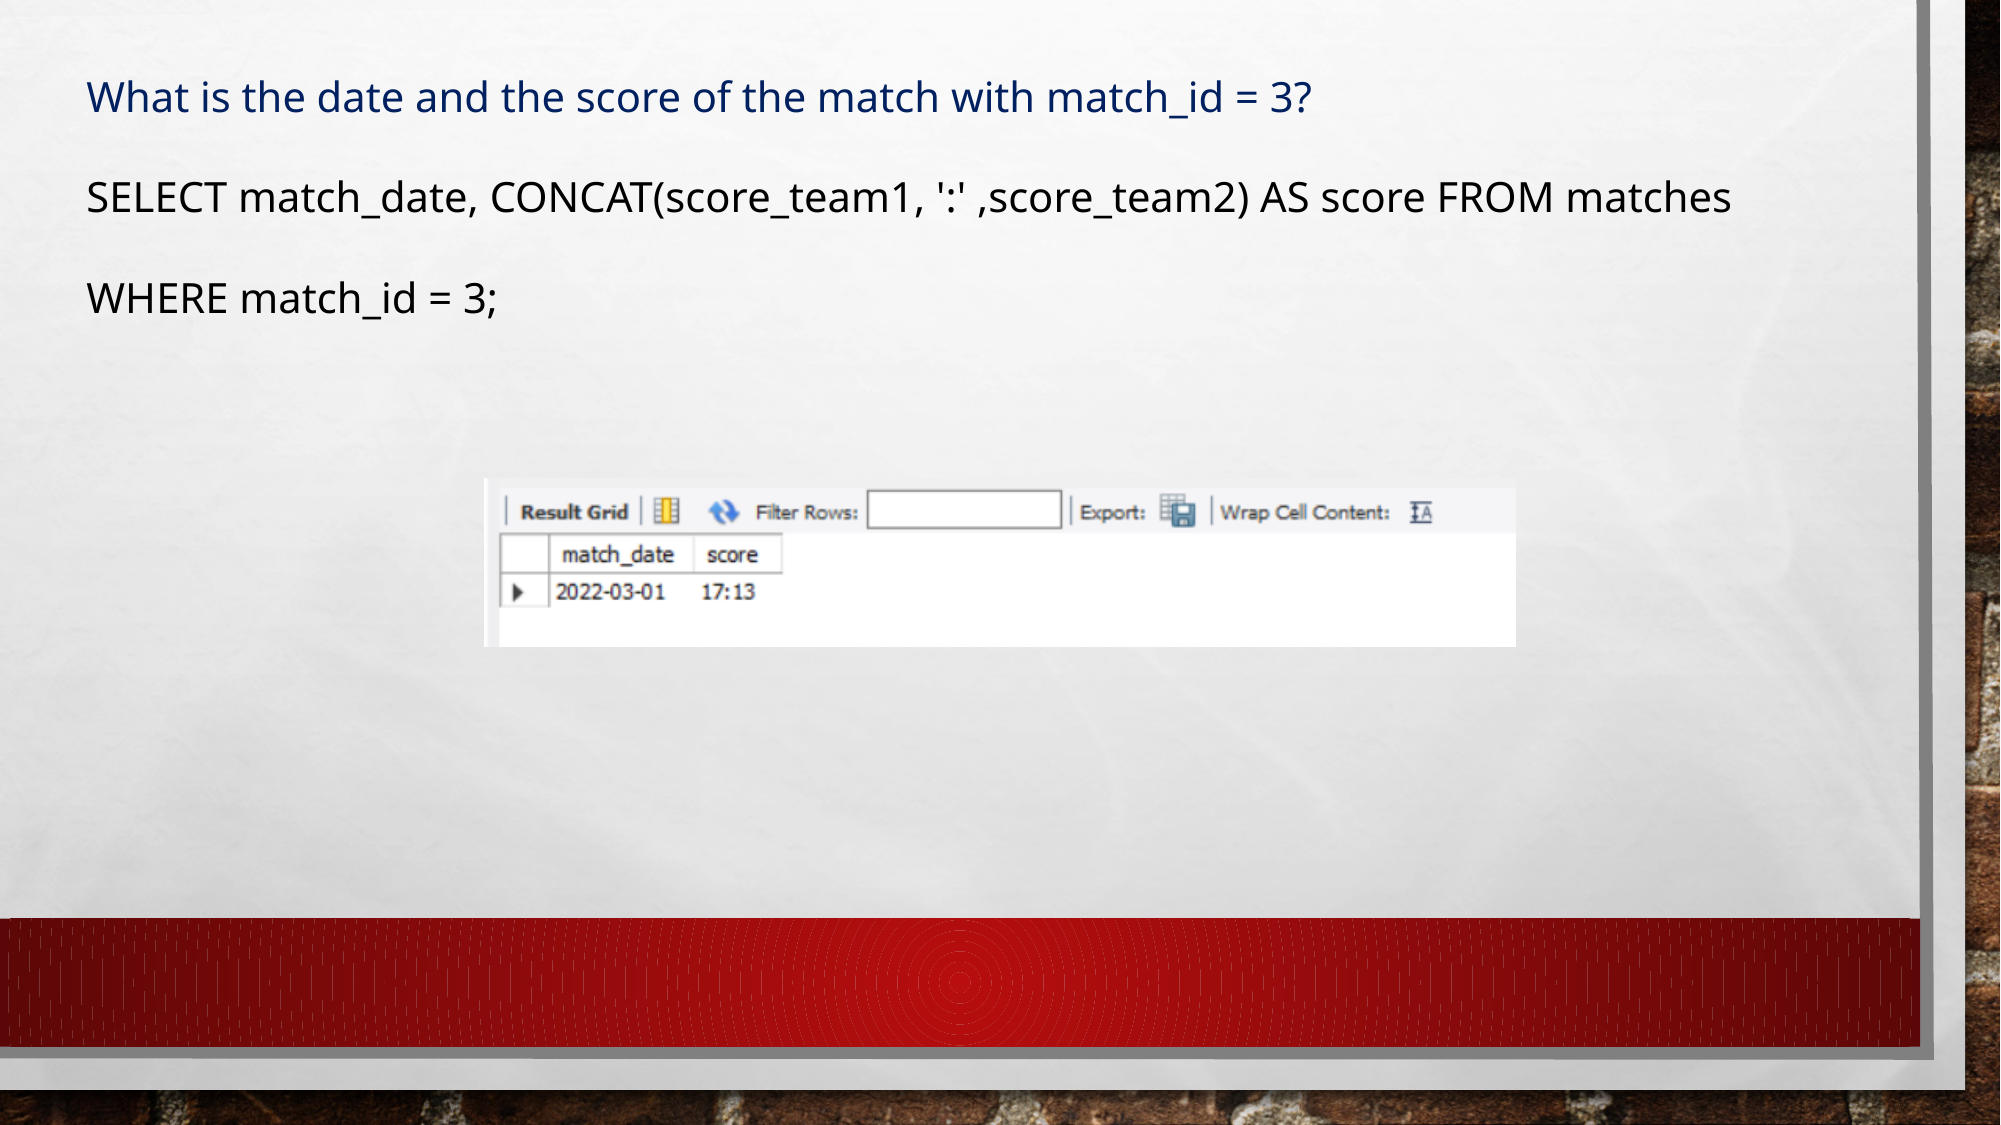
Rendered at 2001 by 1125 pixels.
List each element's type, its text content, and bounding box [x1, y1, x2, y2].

text_box What is the date and the score of the match with match_id = 3? SELECT match_date, CONCAT(score_team1, ':' ,score_team2) AS score FROM matches WHERE match_id = 3; [71, 63, 1750, 419]
picture [484, 477, 1516, 648]
picture [0, 0, 2000, 1125]
